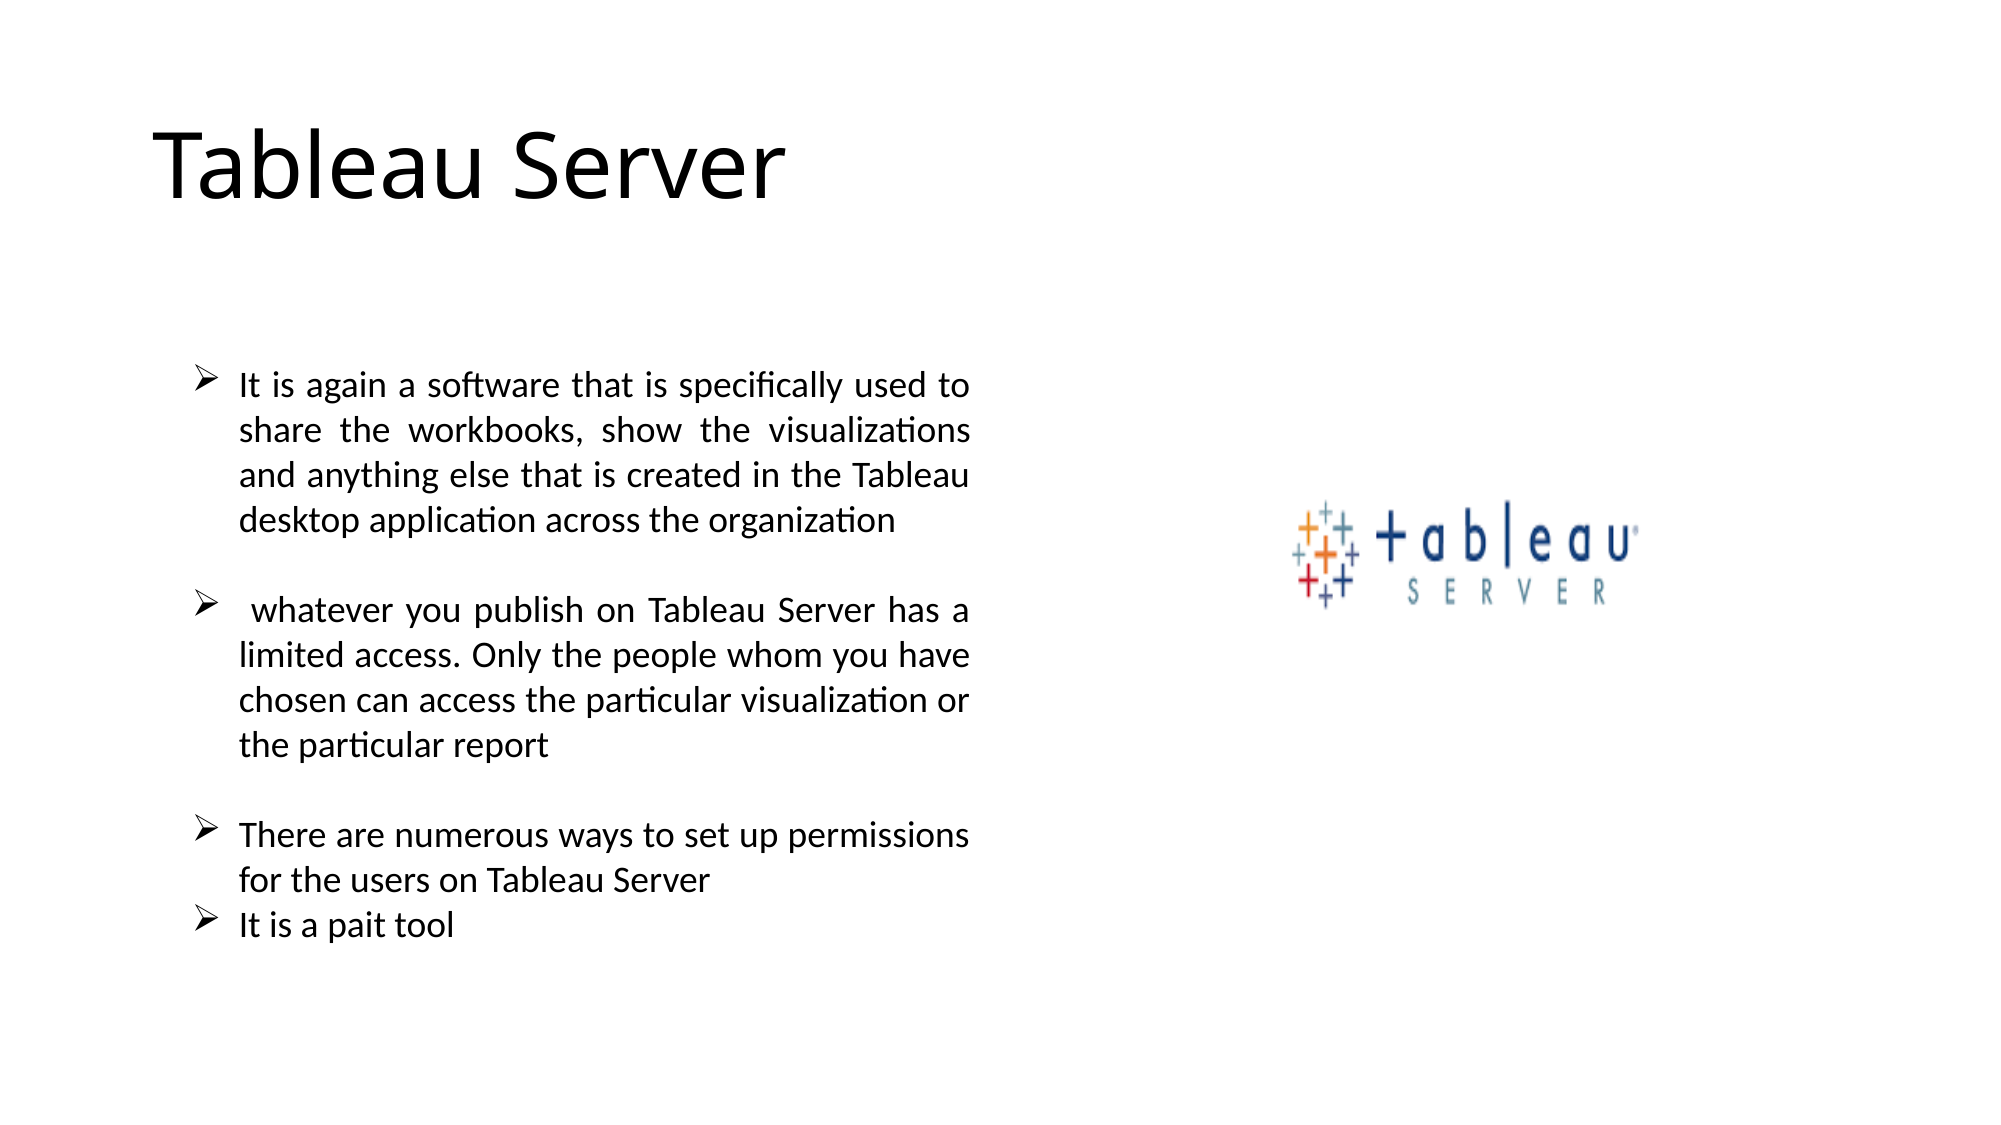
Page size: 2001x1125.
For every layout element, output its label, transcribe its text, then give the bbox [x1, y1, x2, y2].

title Tableau Server [137, 59, 1863, 278]
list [1201, 366, 1728, 745]
text_box It is again a software that is specifically used to share the workbooks, show the visualizations and anything else that is created in the Tableau desktop application across the organization whatever you publish on Tableau Server has a limited access. Only the people whom you have chosen can access the particular visualization or the particular report There are numerous ways to set up permissions for the users on Tableau Server It is a pait tool [177, 352, 986, 952]
